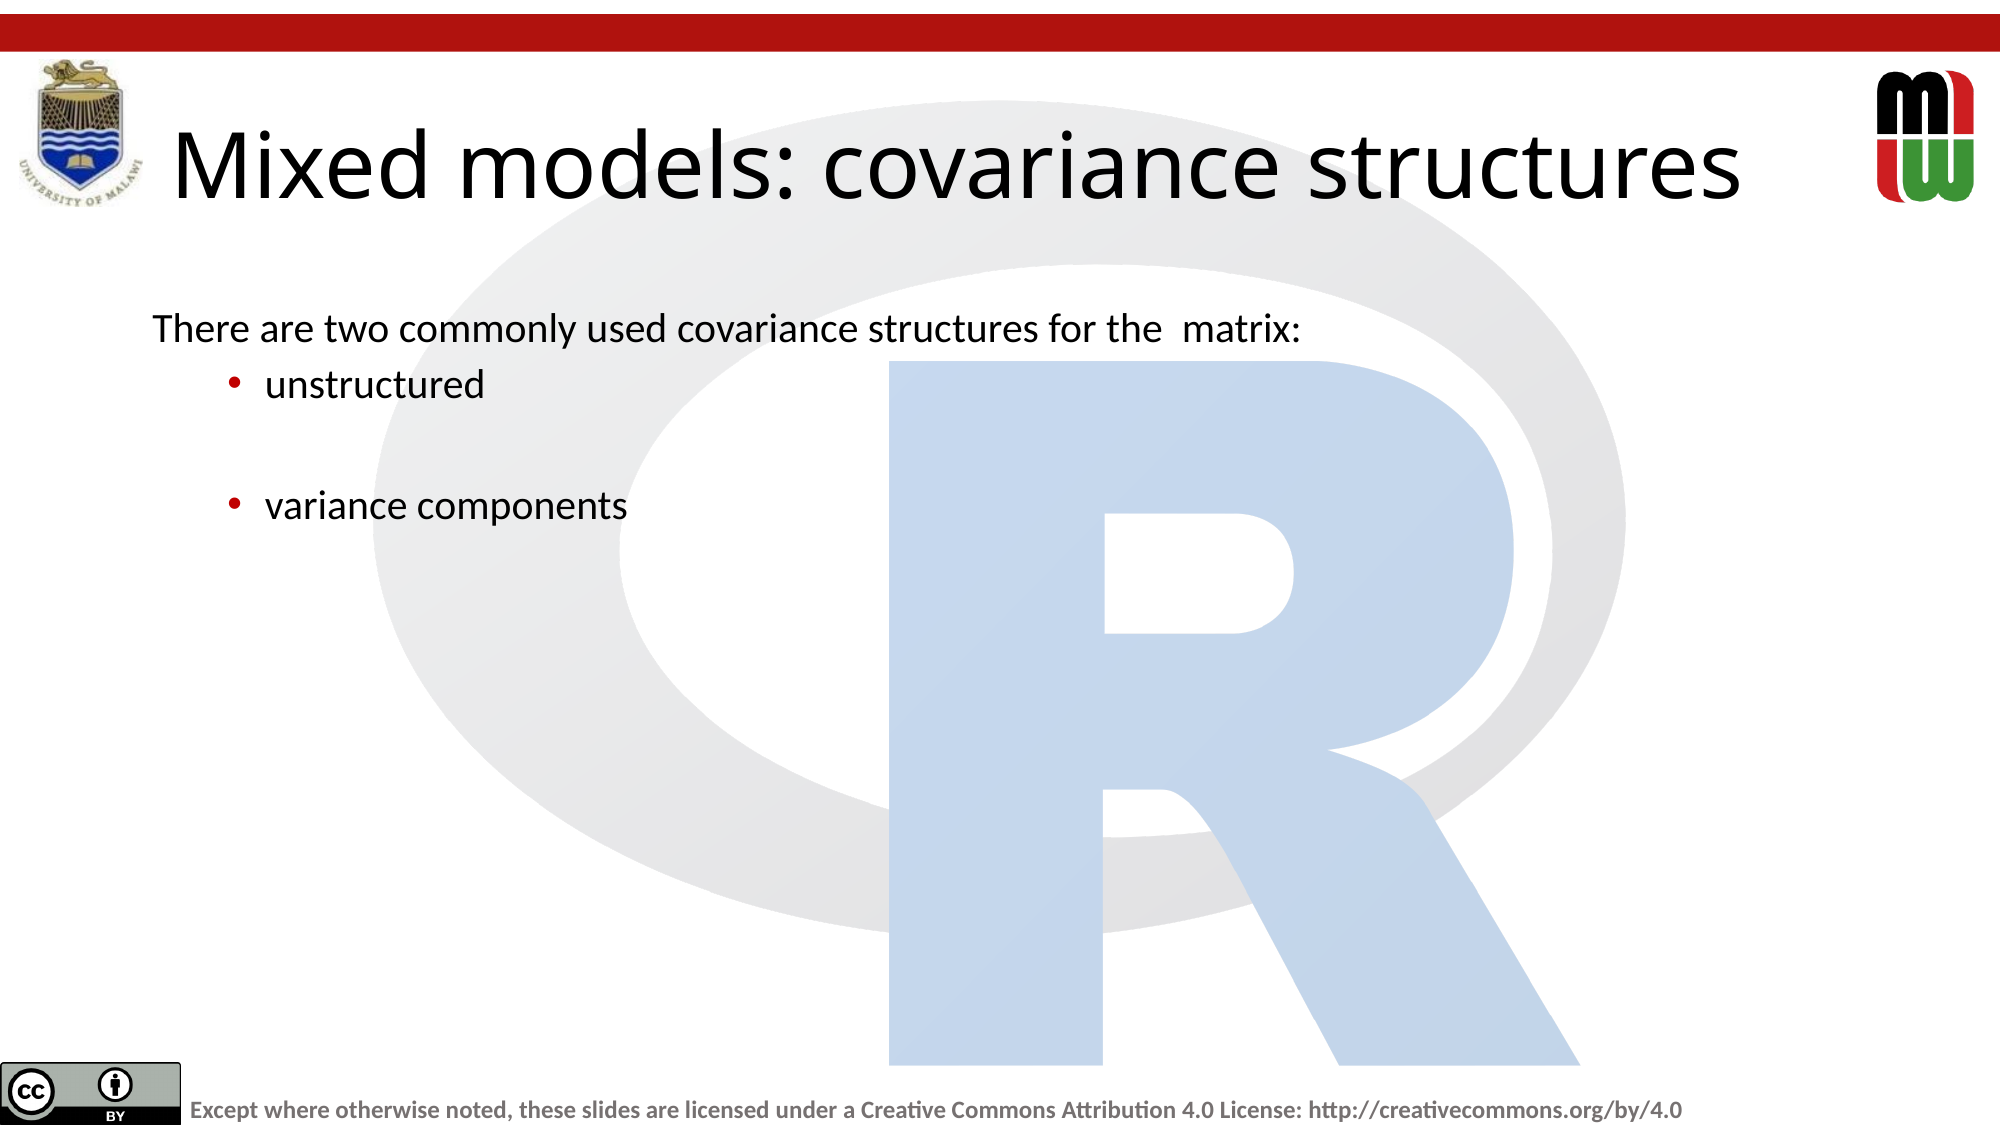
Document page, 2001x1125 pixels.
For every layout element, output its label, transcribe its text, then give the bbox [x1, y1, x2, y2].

picture [0, 1062, 181, 1125]
picture [19, 59, 143, 207]
title Mixed models: covariance structures [155, 59, 1851, 278]
